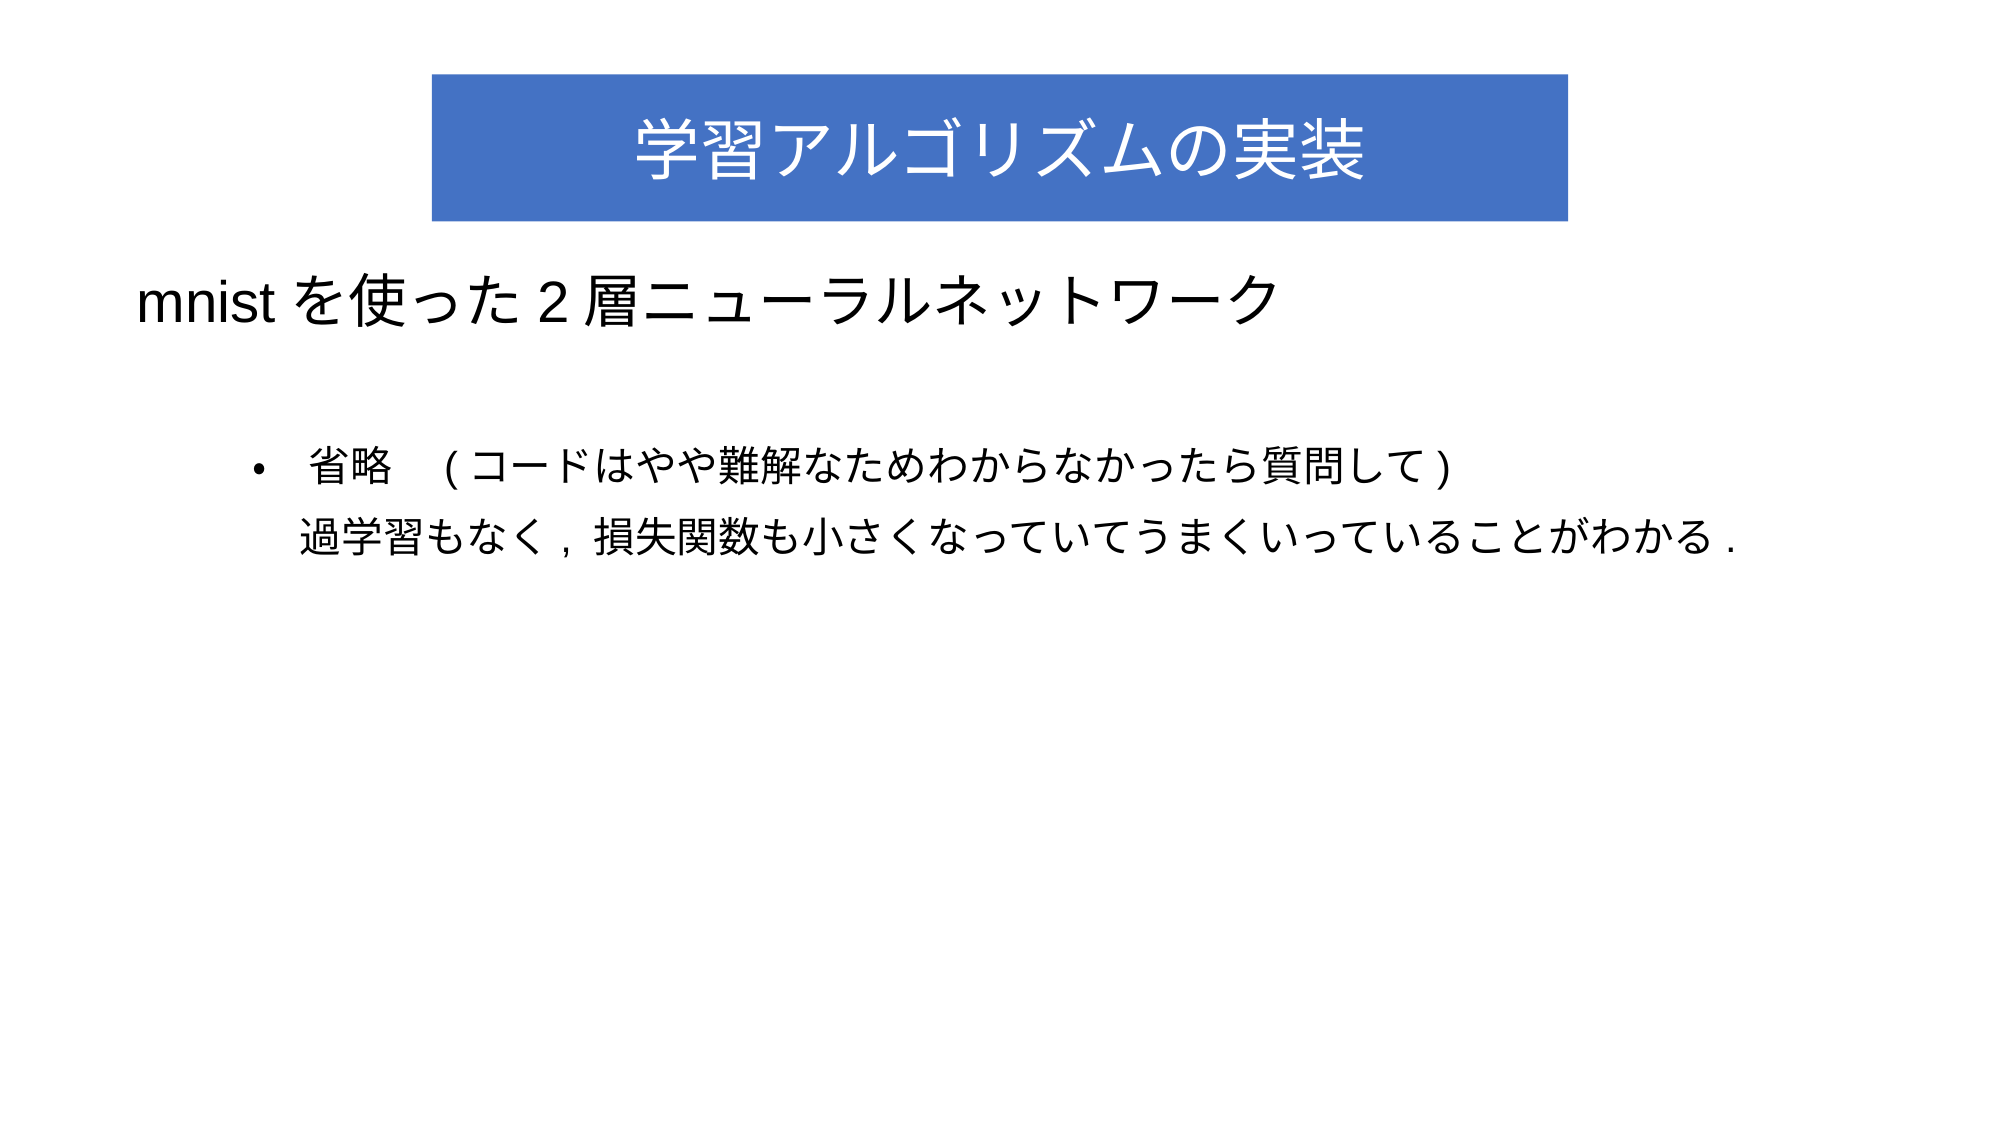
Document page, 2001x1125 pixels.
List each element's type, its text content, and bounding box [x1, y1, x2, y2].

text_box mnistを使った2層ニューラルネットワーク [121, 256, 1302, 342]
text_box ・ 省略 (コードはやや難解なためわからなかったら質問して) 過学習もなく, 損失関数も小さくなっていてうまくいっていることがわかる. [238, 432, 1762, 568]
text_box 学習アルゴリズムの実装 [431, 73, 1569, 222]
